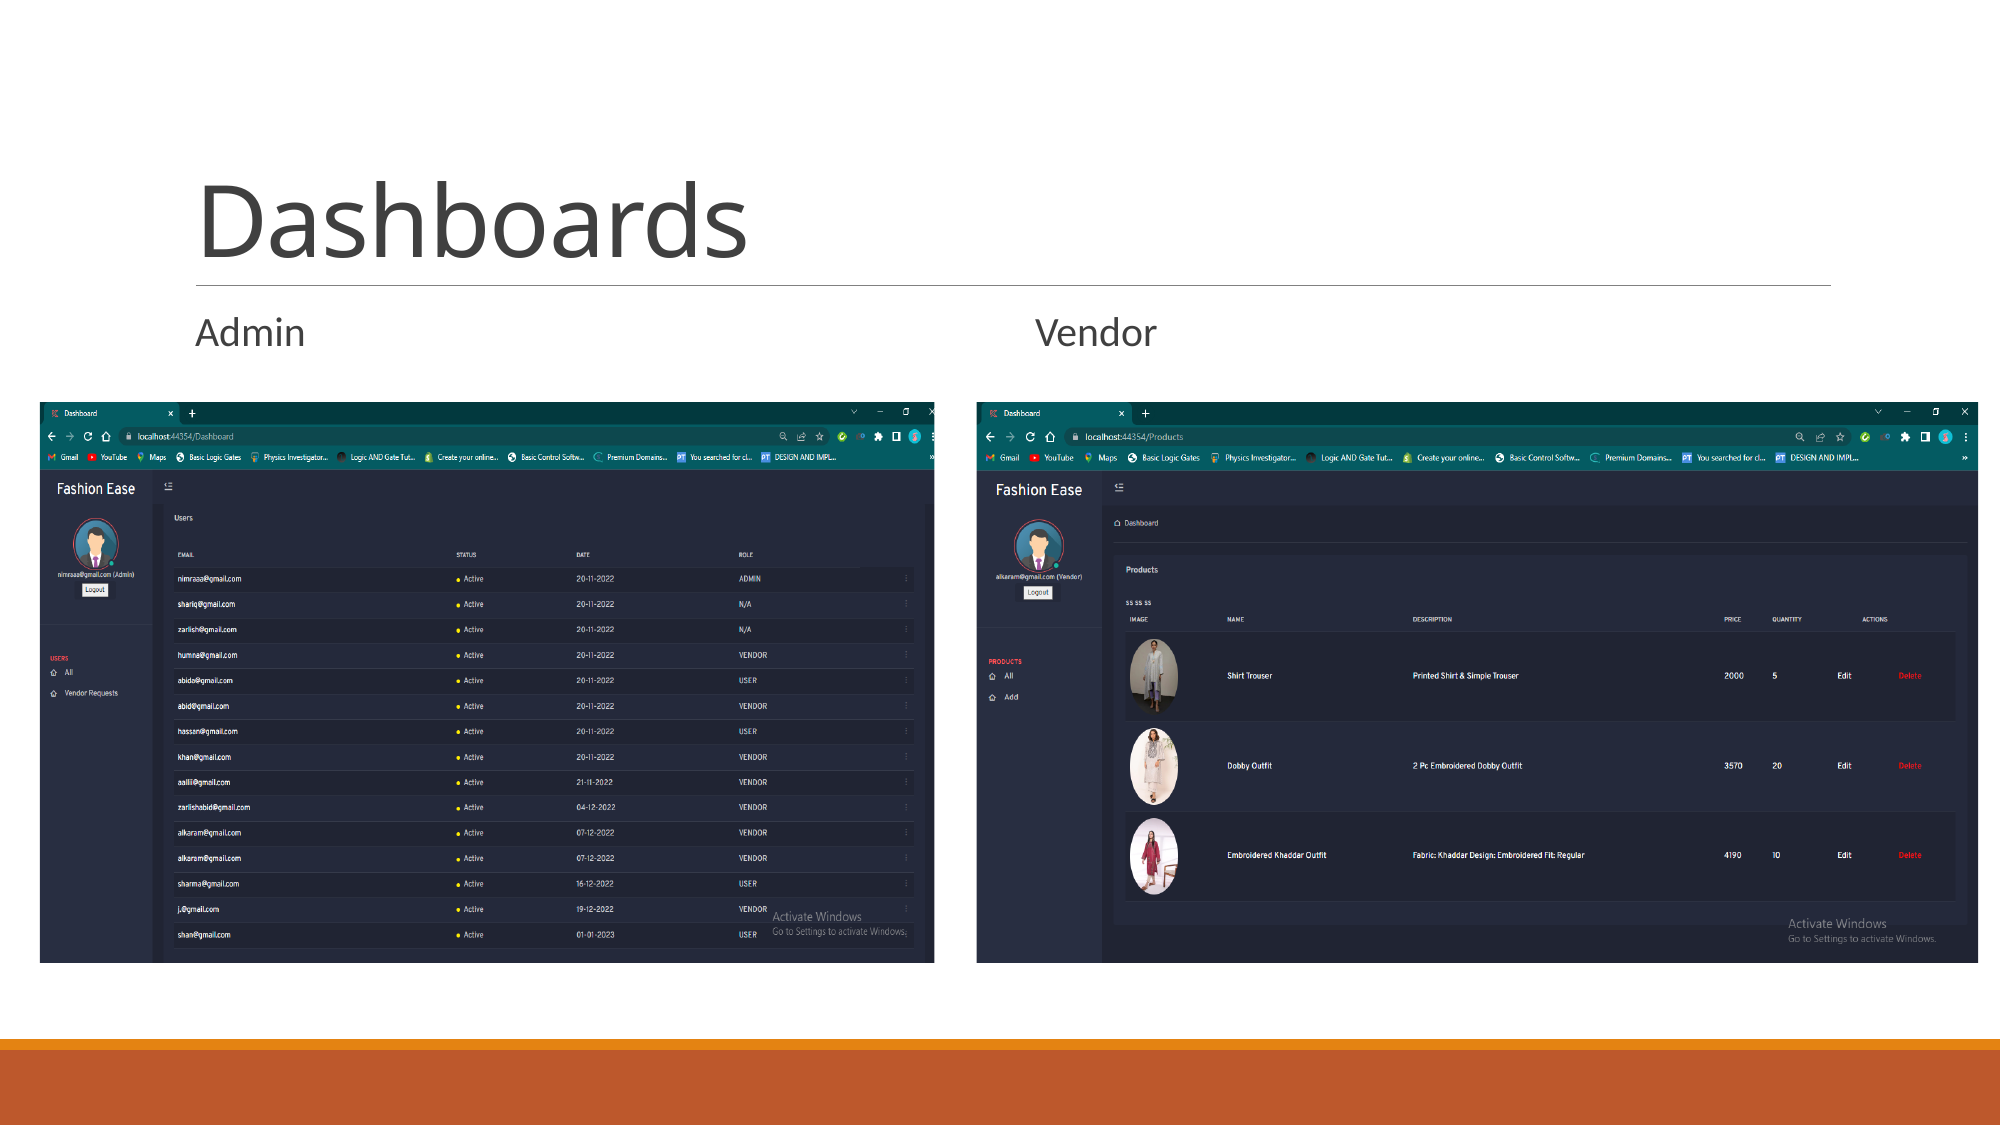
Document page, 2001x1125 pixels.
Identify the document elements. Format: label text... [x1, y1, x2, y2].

picture [975, 401, 1979, 964]
title Dashboards [180, 47, 1830, 285]
list Admin [180, 302, 990, 963]
list Vendor [1020, 302, 1830, 399]
picture [39, 401, 935, 964]
